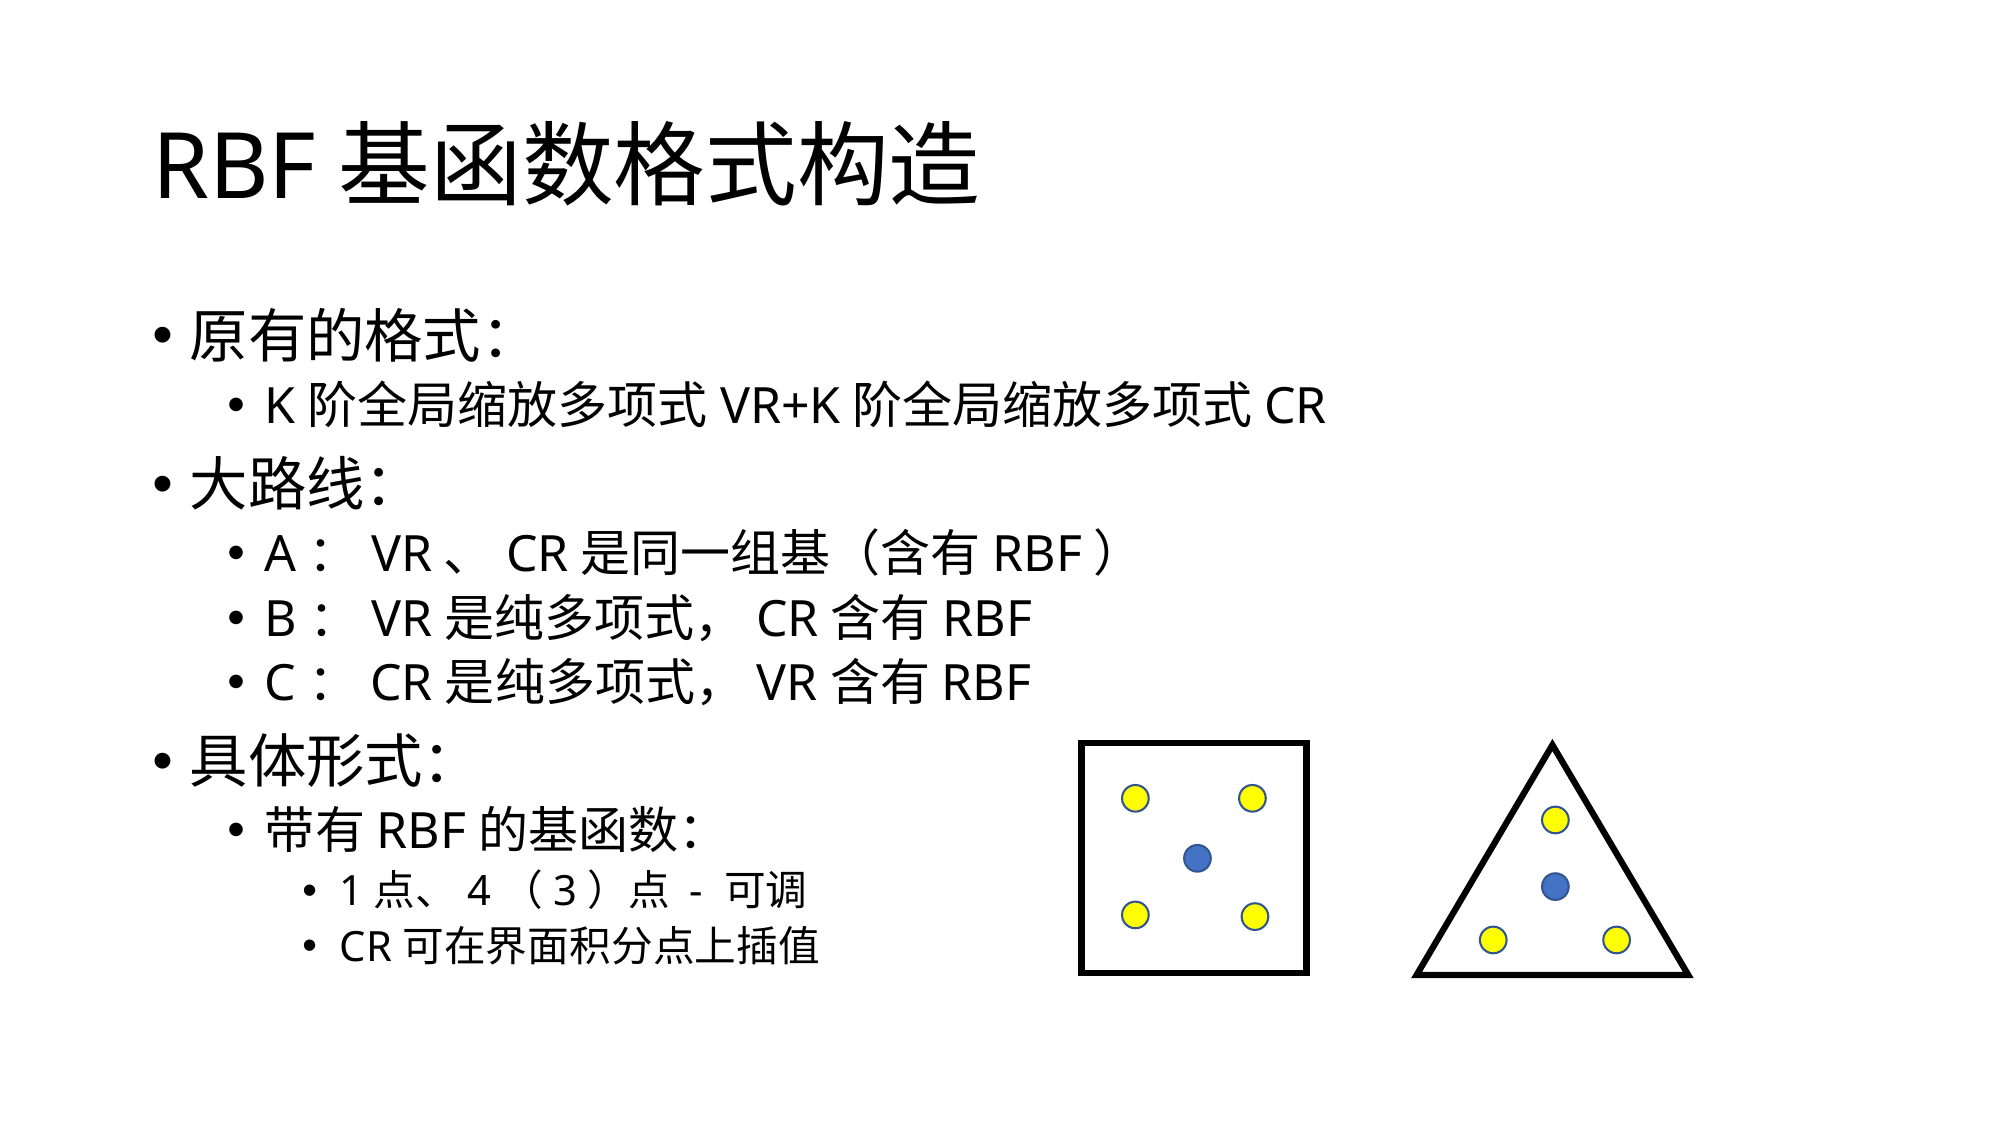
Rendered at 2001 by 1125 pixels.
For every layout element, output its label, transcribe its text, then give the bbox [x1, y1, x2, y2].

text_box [1081, 743, 1689, 975]
list 原有的格式： K阶全局缩放多项式VR+K阶全局缩放多项式CR 大路线： A：VR、CR是同一组基（含有RBF） B：VR是纯多项式，CR含有RBF C：CR是纯多项式，VR含有RBF 具体形式： 带有RBF的基函数： 1点、4（3）点 - 可调 CR可在界面积分点上插值 [137, 299, 1863, 1014]
title RBF基函数格式构造 [137, 59, 1863, 278]
